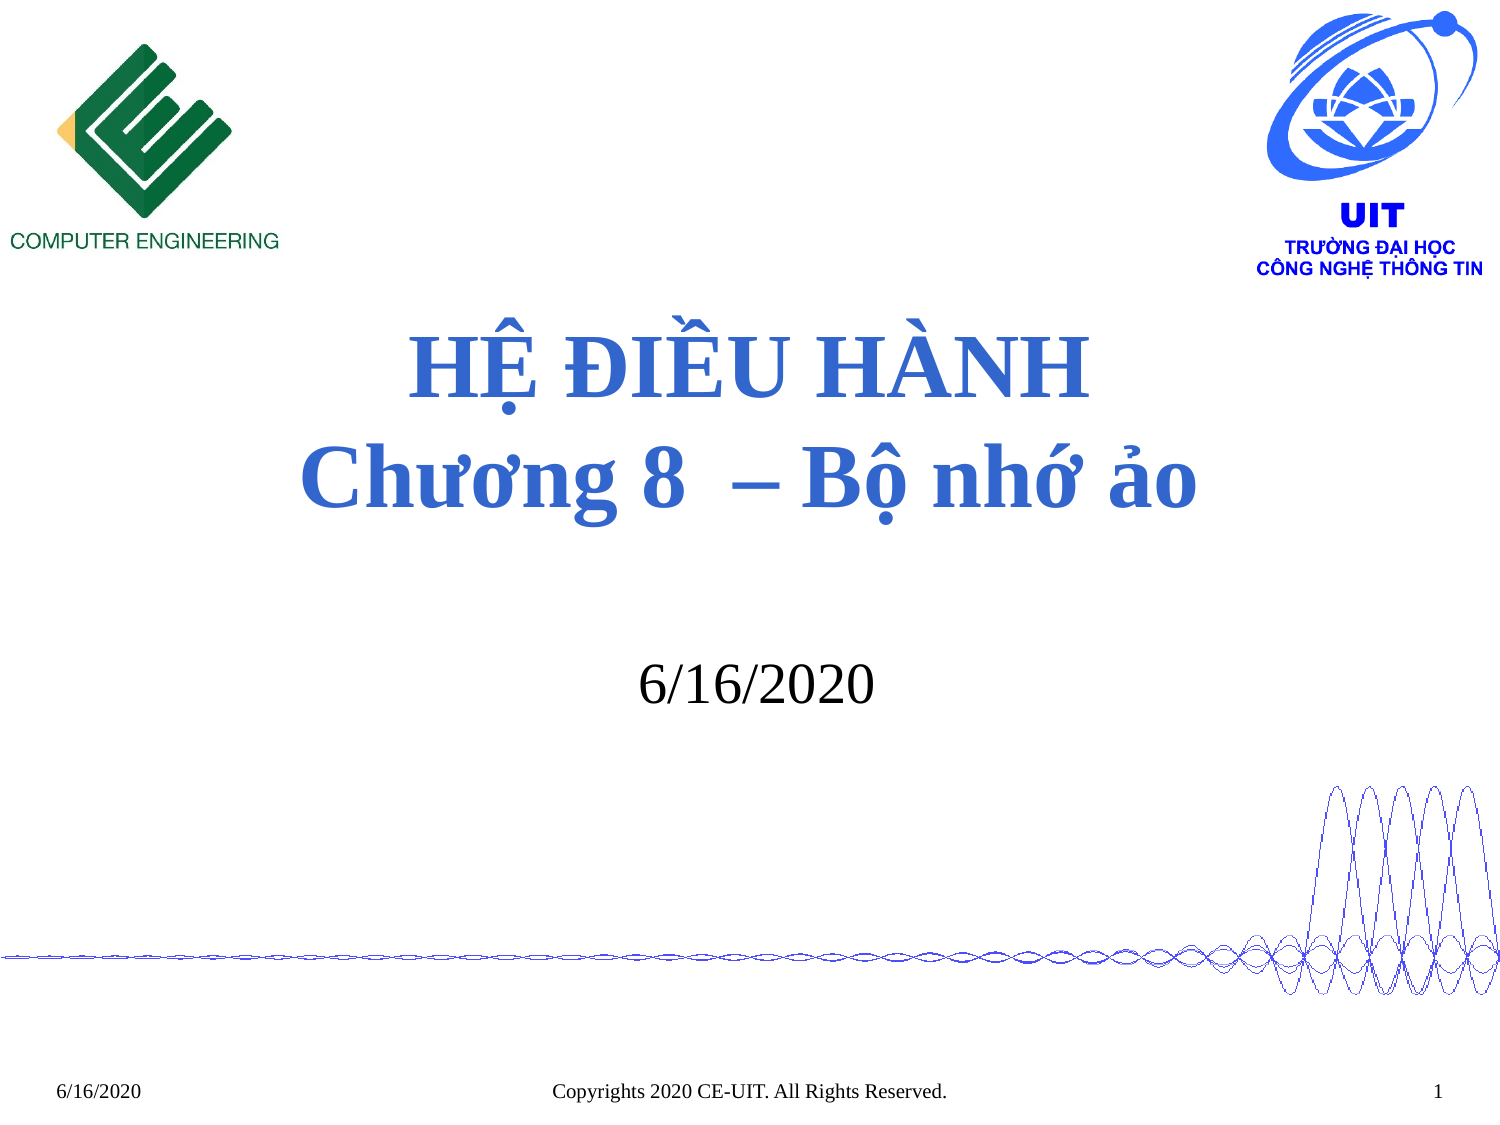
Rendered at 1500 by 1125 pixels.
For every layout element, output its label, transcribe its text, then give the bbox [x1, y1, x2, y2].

footer Copyrights 2020 CE-UIT. All Rights Reserved. [0, 763, 1500, 1008]
title HỆ ĐIỀU HÀNH Chương 8 – Bộ nhớ ảo [112, 350, 1388, 592]
footer Copyrights 2020 CE-UIT. All Rights Reserved. [289, 1070, 1171, 1118]
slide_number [41, 1070, 289, 1118]
slide_number ‹#› [1171, 1070, 1459, 1118]
picture [1257, 11, 1482, 279]
subtitle 6/16/2020 [225, 637, 1275, 925]
picture [0, 1, 289, 291]
